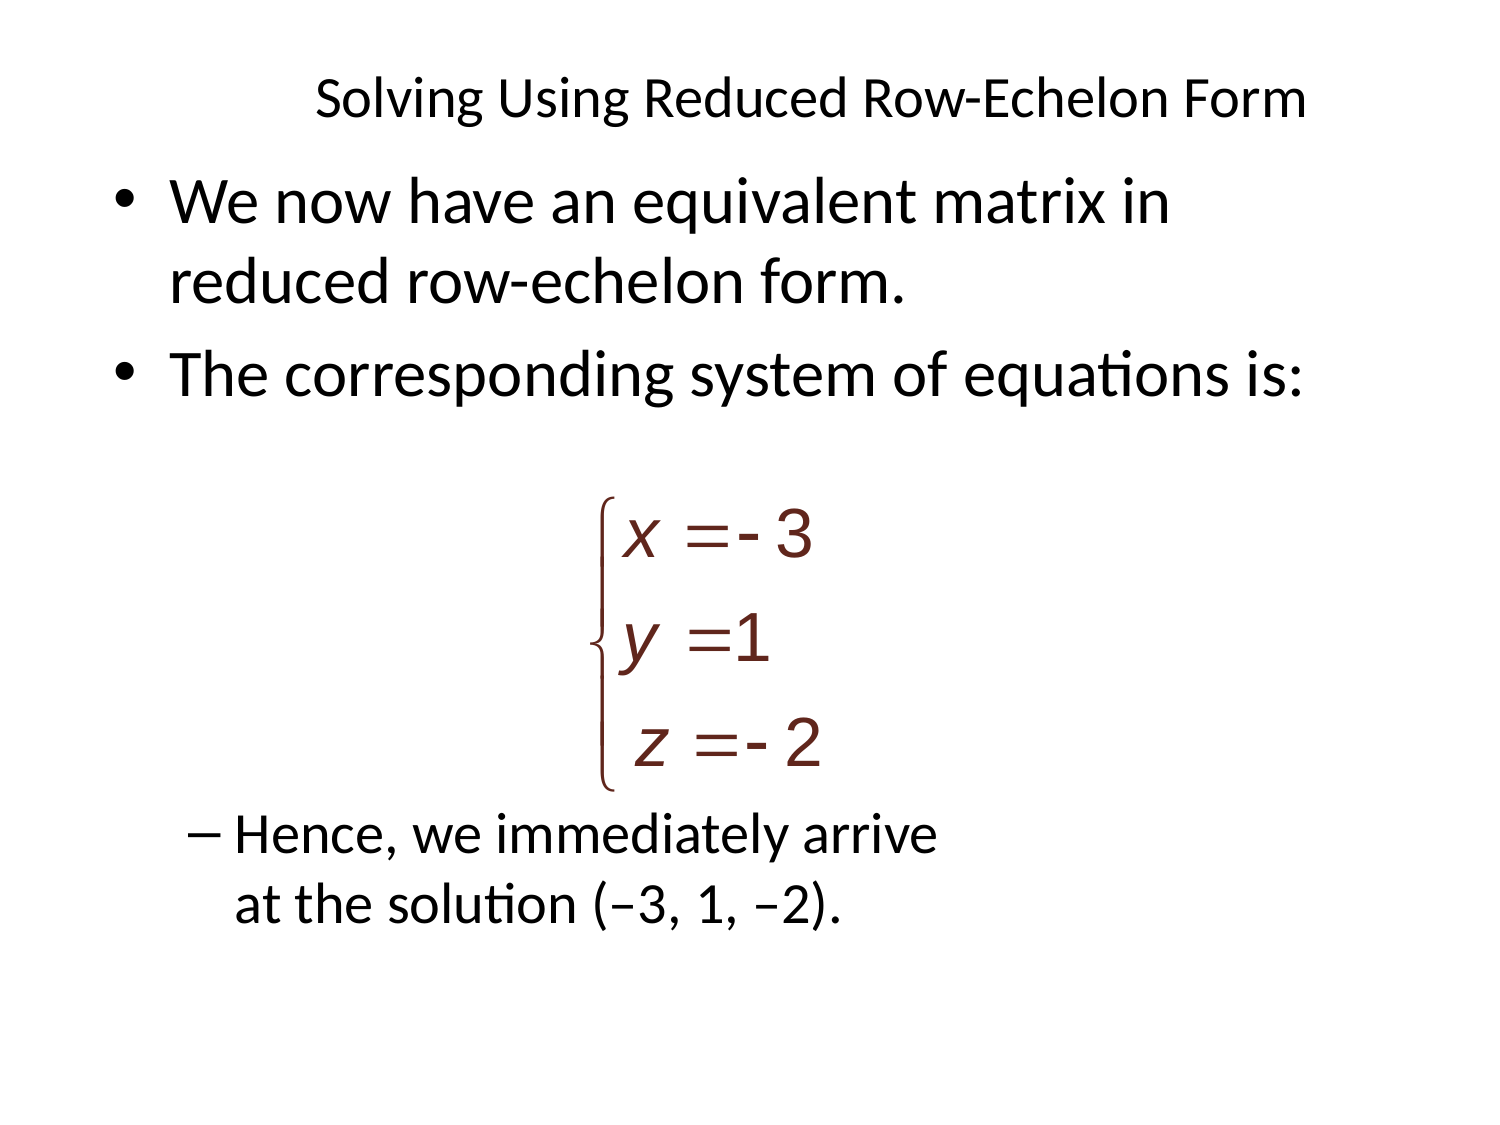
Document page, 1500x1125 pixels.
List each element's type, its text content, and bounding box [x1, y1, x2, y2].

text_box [574, 481, 831, 808]
list We now have an equivalent matrix in reduced row-echelon form. The corresponding system of equations is: Hence, we immediately arrive at the solution (–3, 1, –2). [98, 149, 1486, 1111]
title Solving Using Reduced Row-Echelon Form [125, 50, 1500, 138]
